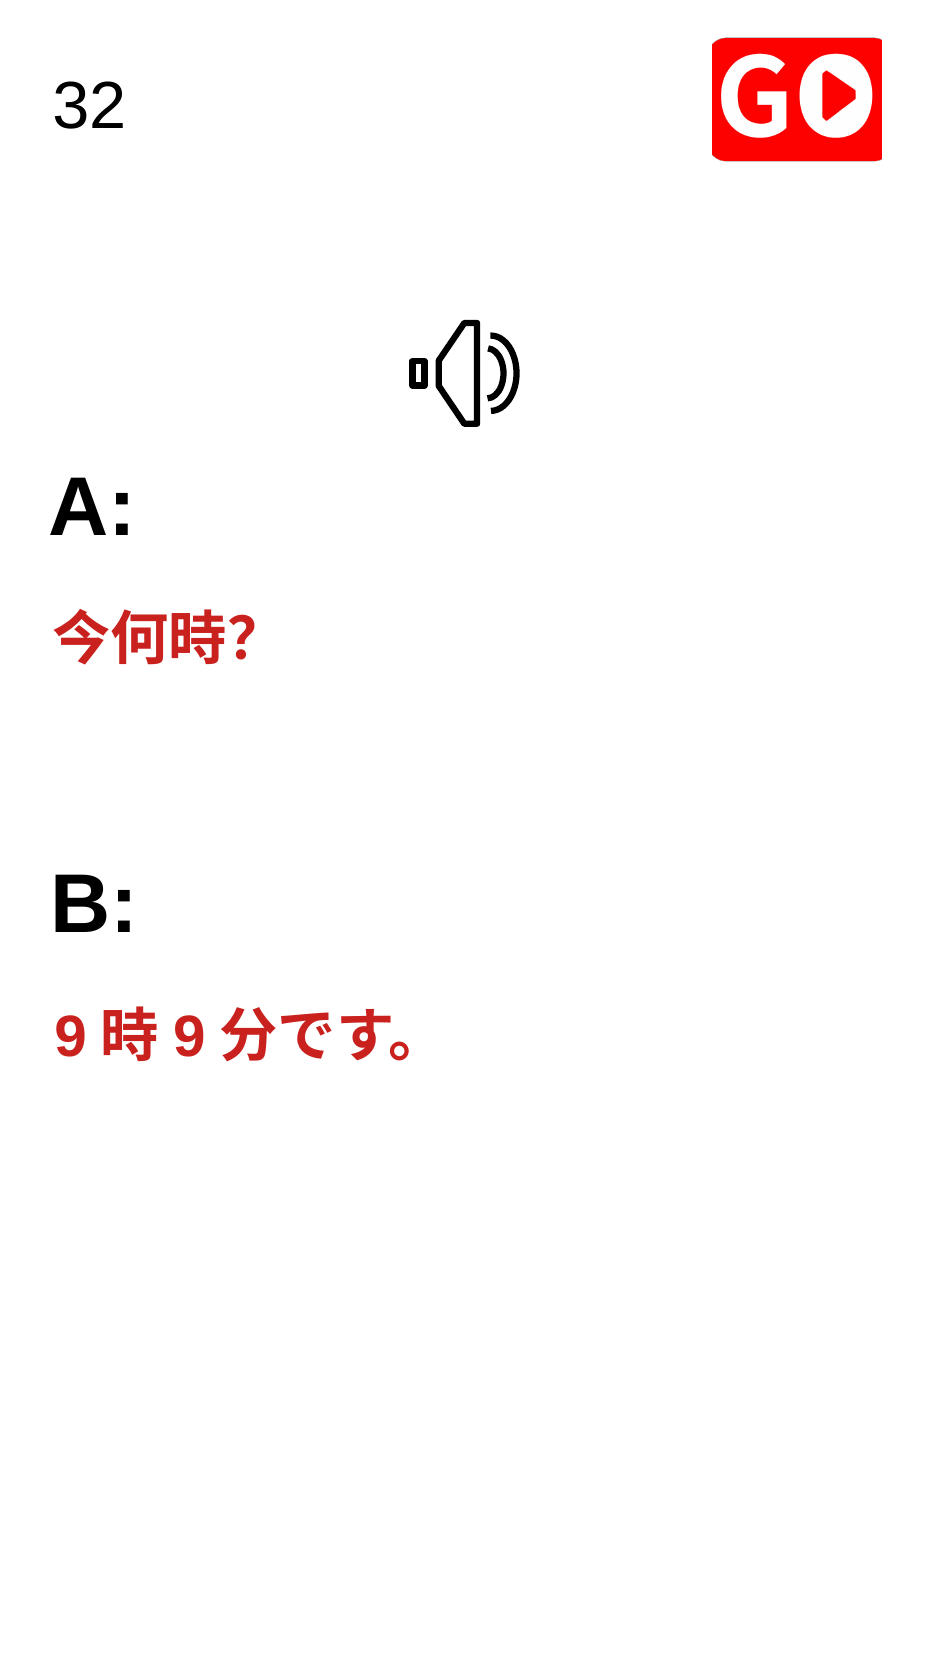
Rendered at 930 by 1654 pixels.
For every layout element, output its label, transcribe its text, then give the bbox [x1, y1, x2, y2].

text_box 32 [37, 54, 450, 145]
text_box 今何時？ [37, 562, 898, 710]
text_box 9時9分です。 [39, 959, 900, 1107]
text_box A: [33, 428, 188, 577]
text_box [359, 271, 570, 476]
picture [712, 37, 882, 162]
text_box B: [35, 825, 190, 974]
